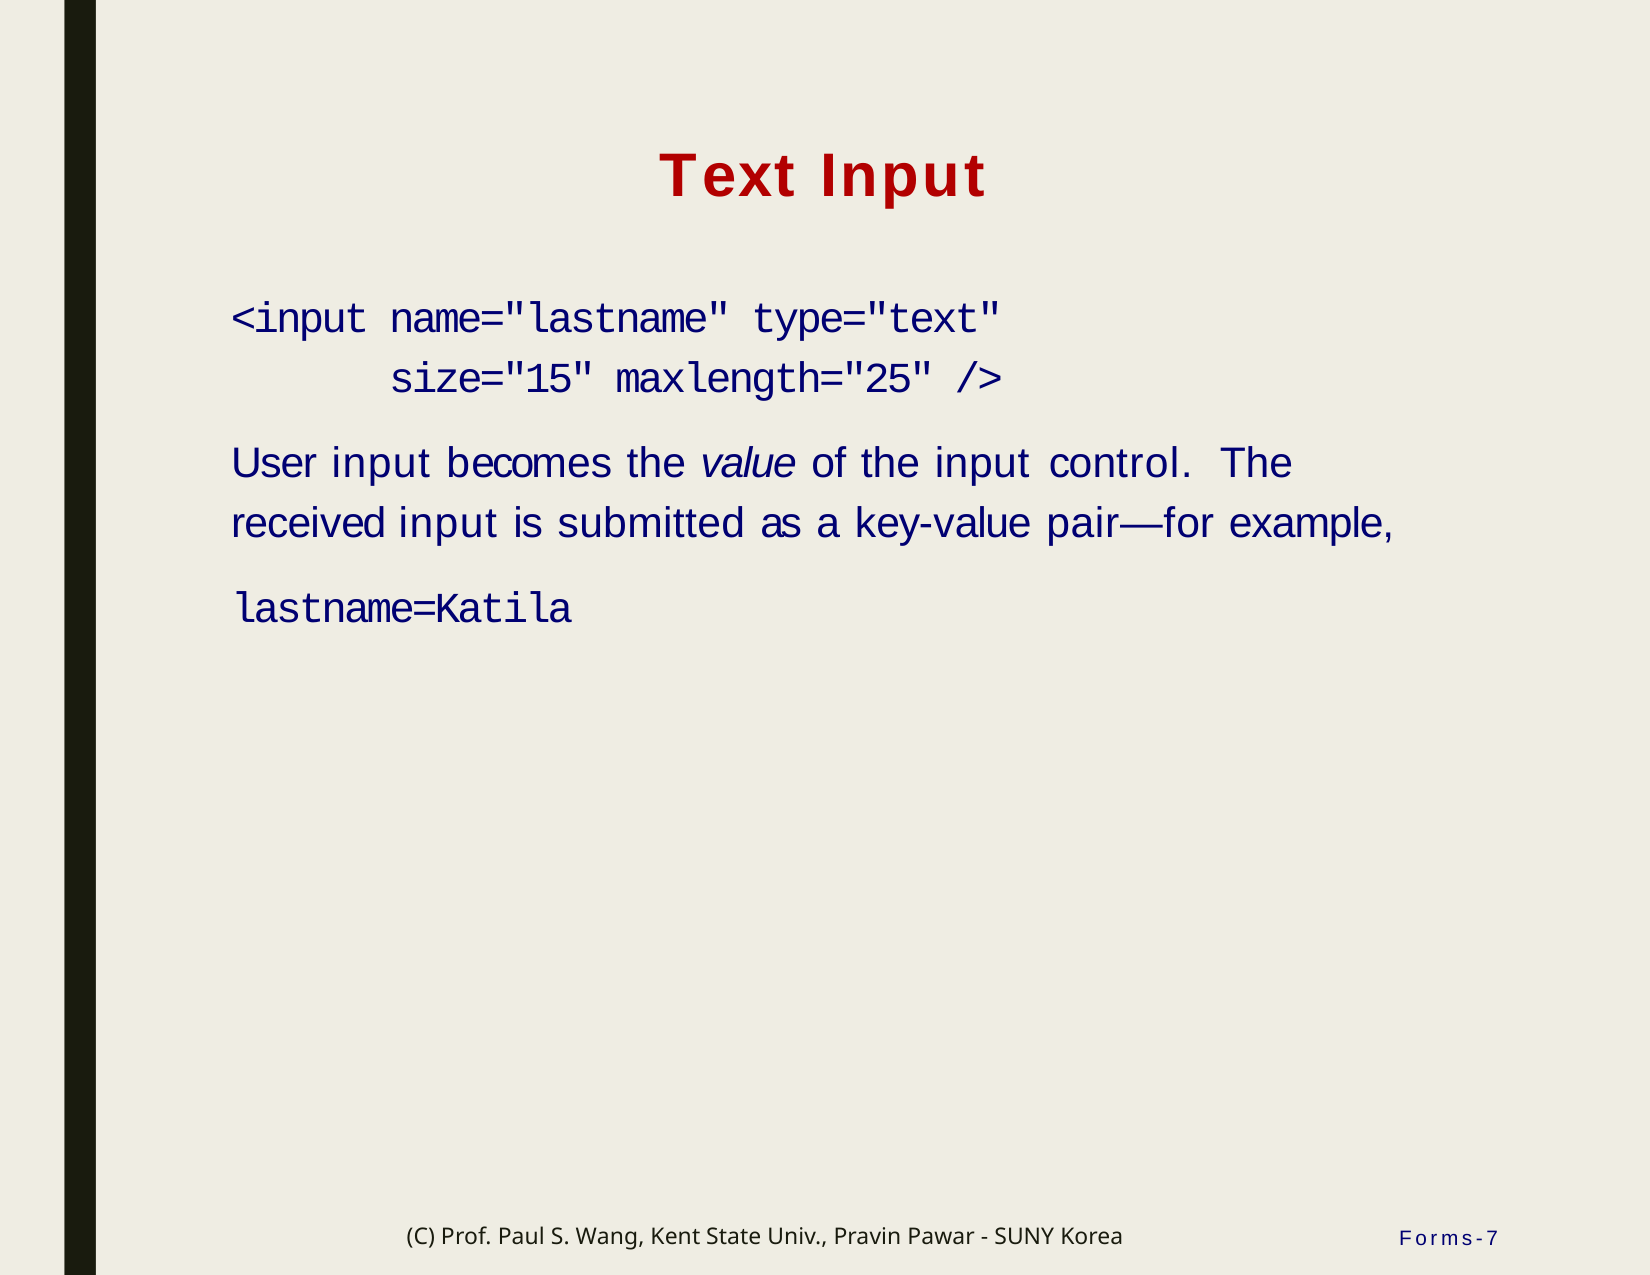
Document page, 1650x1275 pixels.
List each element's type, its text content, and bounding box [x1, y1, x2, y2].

footer (C) Prof. Paul S. Wang, Kent State Univ., Pravin Pawar - SUNY Korea [391, 1199, 1242, 1275]
text_box <input name="lastname" type="text" size="15" maxlength="25" /> User input becomes the value of the input control. The received input is submitted as a key-value pair—for example, lastname=Katila [228, 280, 1442, 638]
title Text Input [185, 127, 1485, 404]
slide_number Forms-7 [1281, 1199, 1498, 1275]
